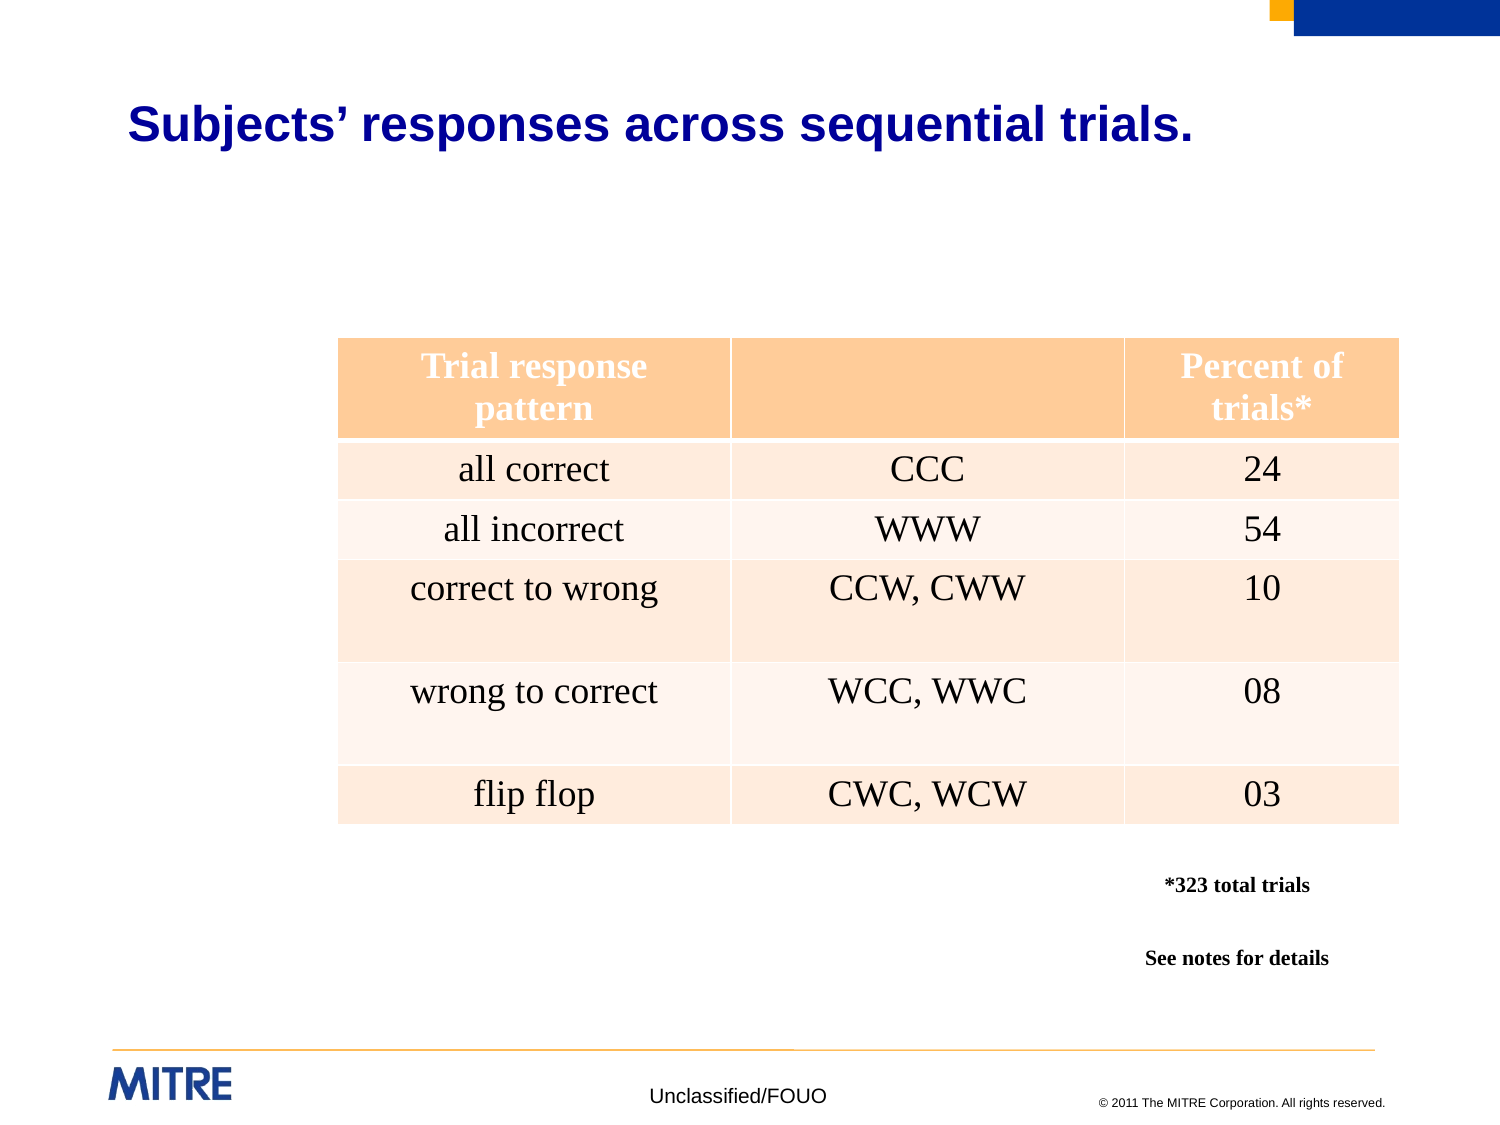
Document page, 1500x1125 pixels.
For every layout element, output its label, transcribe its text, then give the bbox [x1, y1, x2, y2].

table_cell 08 [1125, 663, 1399, 764]
table_cell 10 [1125, 560, 1399, 662]
title Subjects’ responses across sequential trials. [112, 45, 1375, 200]
table_cell WCC, WWC [732, 663, 1124, 764]
table_cell CCW, CWW [732, 560, 1124, 662]
text_box *323 total trials See notes for details [1087, 837, 1388, 978]
picture [103, 1064, 236, 1106]
table_cell 54 [1125, 501, 1399, 559]
table_cell CCC [732, 443, 1124, 499]
table_cell WWW [732, 501, 1124, 559]
table_cell 24 [1125, 443, 1399, 499]
table_cell flip flop [338, 766, 730, 824]
table_cell wrong to correct [338, 663, 730, 764]
table_cell CWC, WCW [732, 766, 1124, 824]
table_header Trial response pattern [338, 338, 730, 438]
table_header [732, 338, 1124, 438]
table_header Percent of trials* [1125, 338, 1399, 438]
table_cell 03 [1125, 766, 1399, 824]
table_cell correct to wrong [338, 560, 730, 662]
table_cell all incorrect [338, 501, 730, 559]
table_cell all correct [338, 443, 730, 499]
